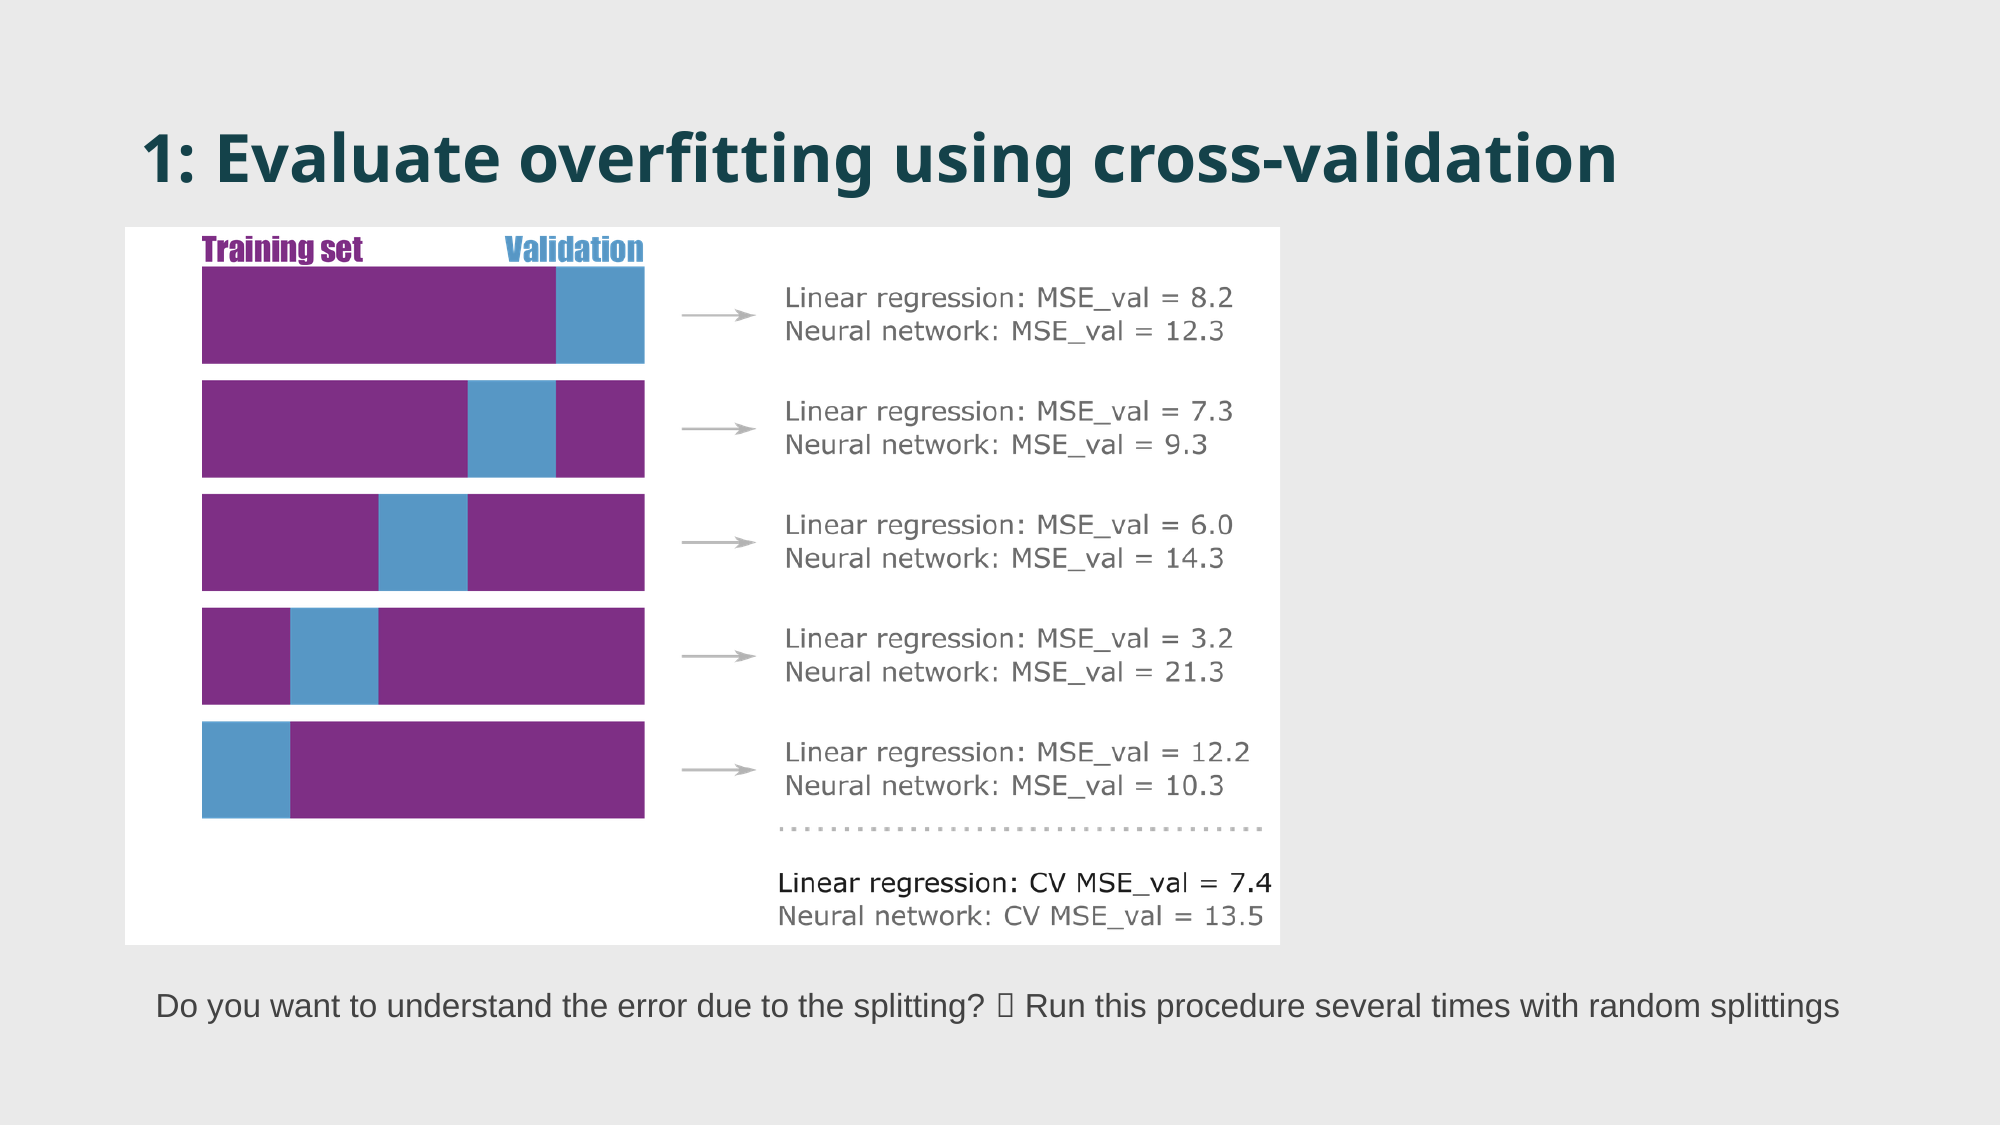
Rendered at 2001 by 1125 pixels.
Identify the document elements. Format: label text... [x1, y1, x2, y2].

picture [124, 227, 1281, 945]
text_box Do you want to understand the error due to the splitting?  Run this procedure several times with random splittings [140, 977, 1857, 1032]
title 1: Evaluate overfitting using cross-validation [125, 117, 1898, 250]
